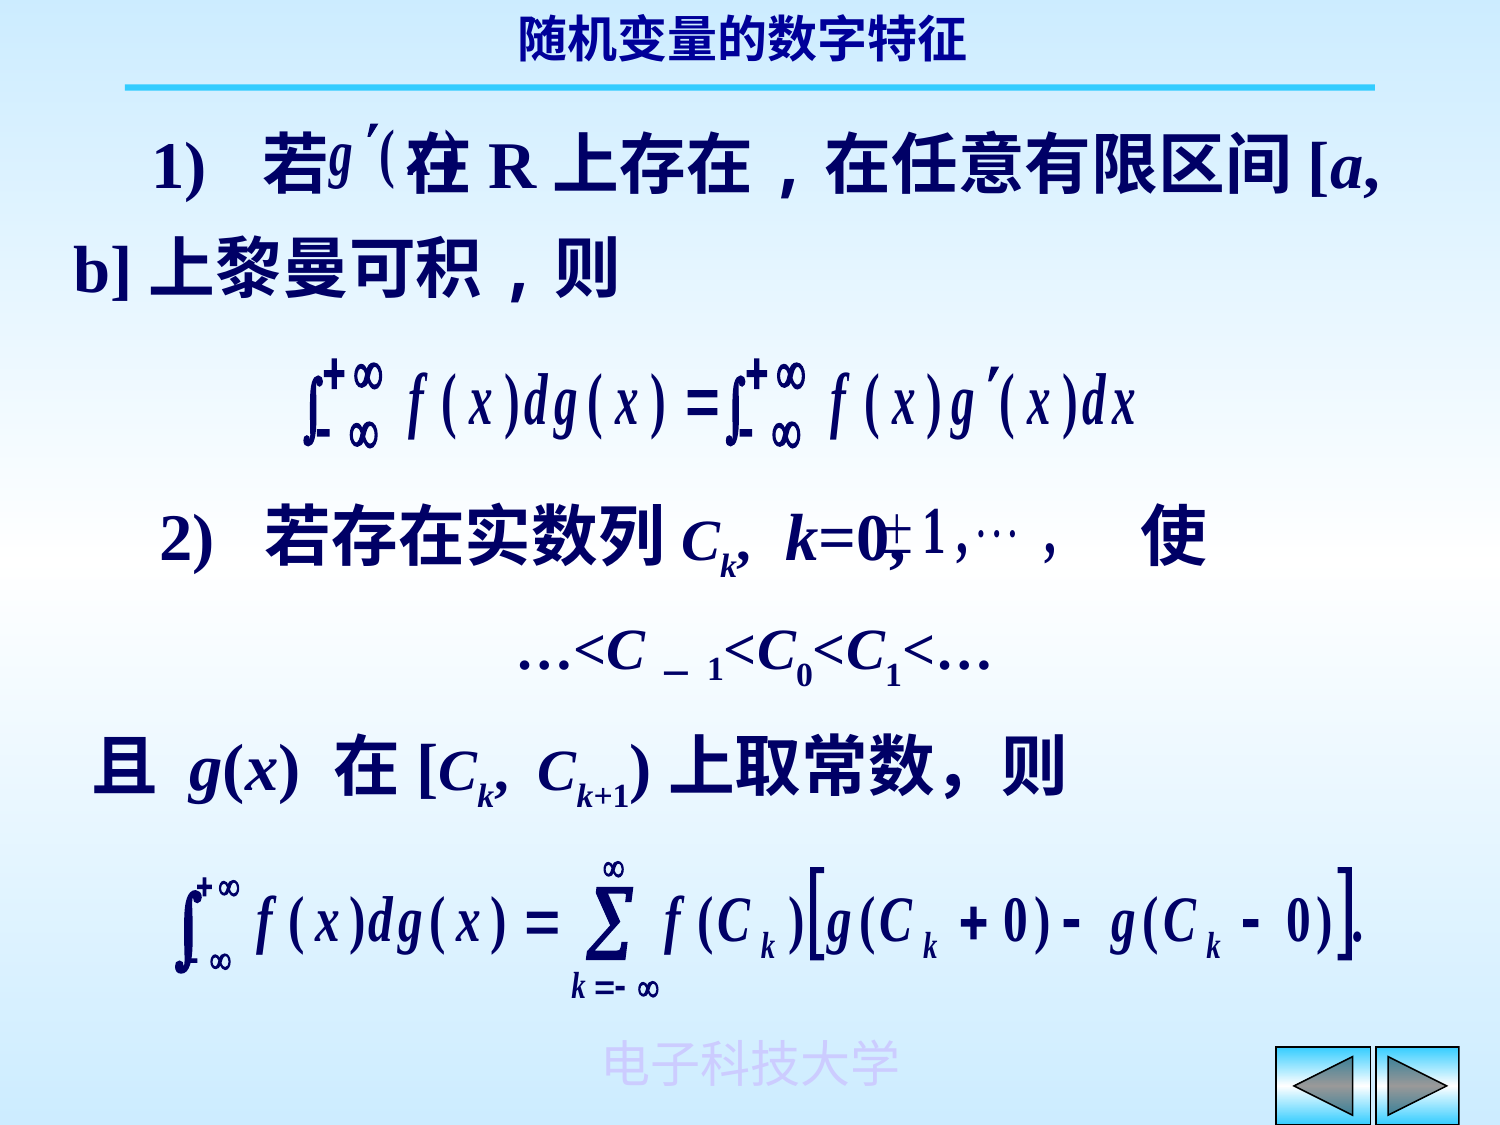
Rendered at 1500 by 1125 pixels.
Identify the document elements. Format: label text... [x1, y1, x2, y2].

footer 电子科技大学 [512, 1024, 988, 1101]
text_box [58, 89, 1459, 314]
text_box 且 g(x) 在[Ck, Ck+1)上取常数，则 [76, 716, 1190, 822]
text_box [64, 467, 1306, 675]
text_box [159, 833, 1374, 1009]
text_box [289, 326, 1152, 463]
